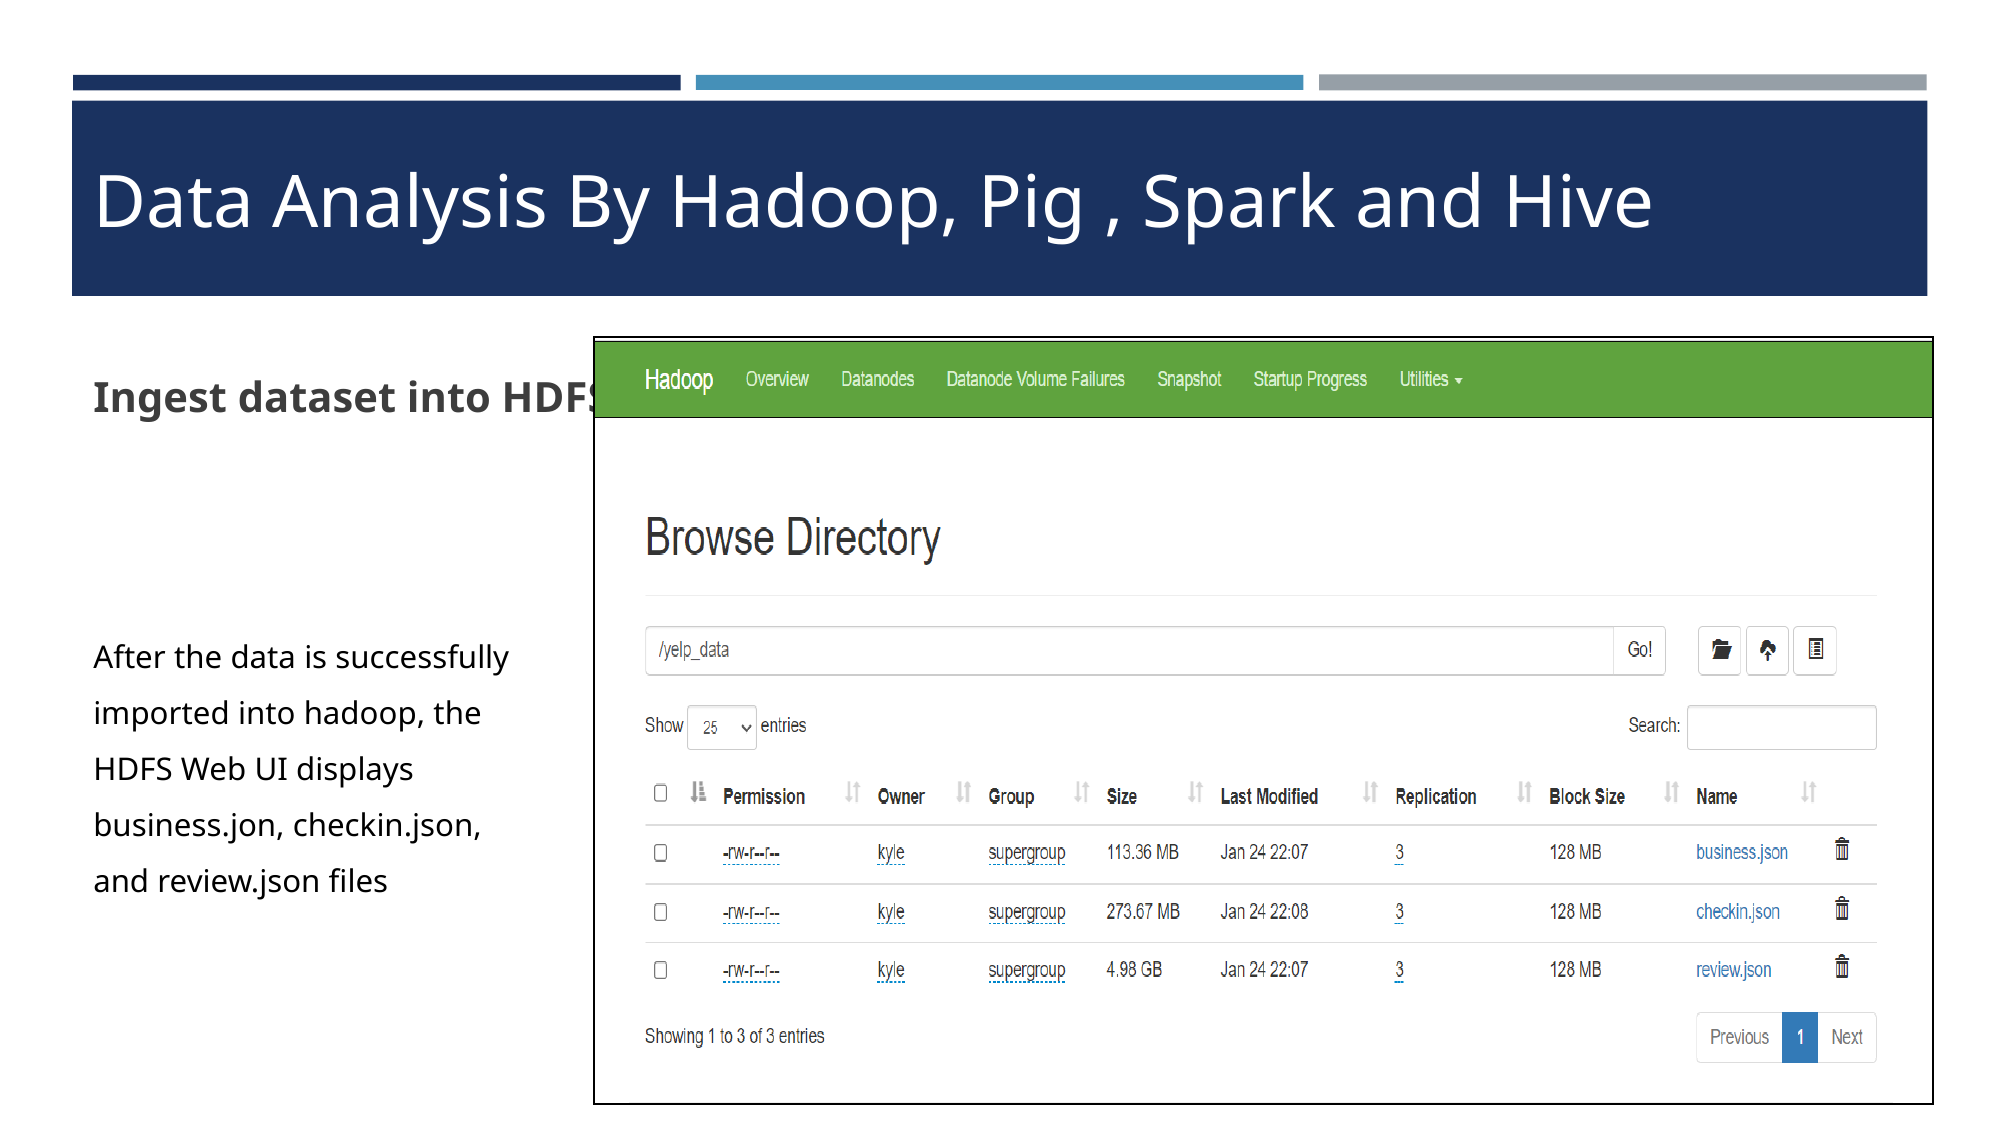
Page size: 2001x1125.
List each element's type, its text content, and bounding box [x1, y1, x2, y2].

list Ingest dataset into HDFS [78, 337, 593, 1104]
picture [595, 337, 1933, 1104]
title Data Analysis By Hadoop, Pig , Spark and Hive [78, 115, 1888, 282]
text_box After the data is successfully imported into hadoop, the HDFS Web UI displays business.jon, checkin.json, and review.json files [78, 603, 535, 914]
